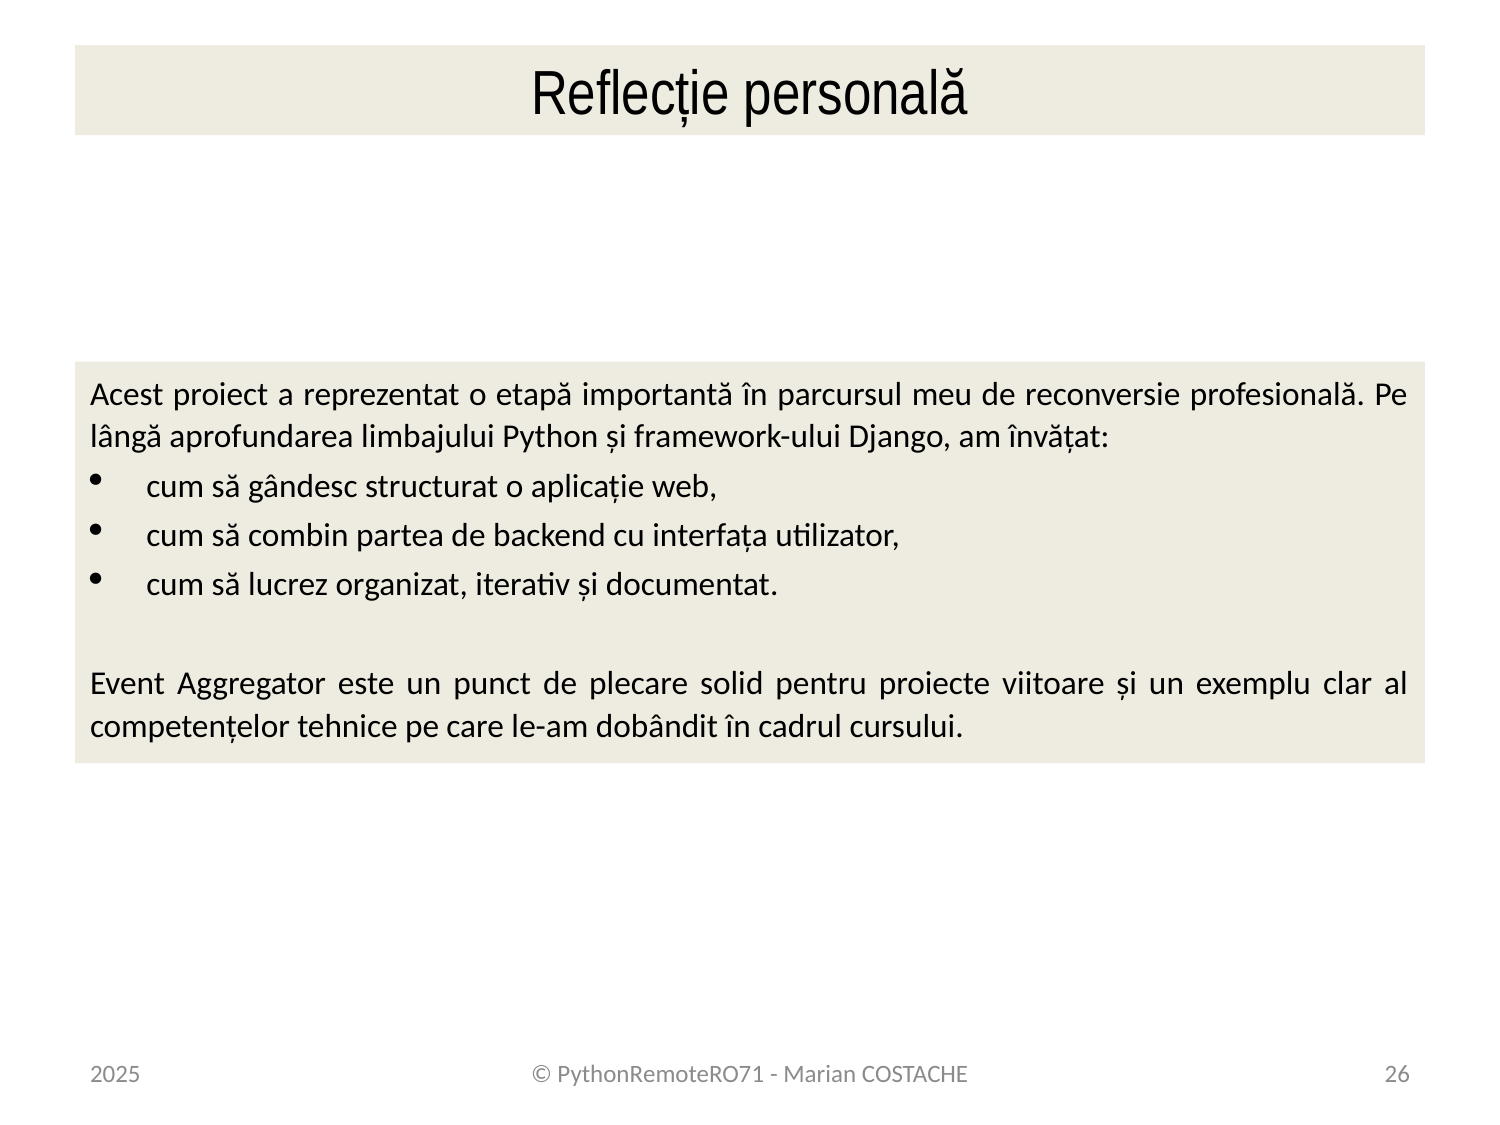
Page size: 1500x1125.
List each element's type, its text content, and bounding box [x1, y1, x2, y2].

slide_number 2025 [75, 1042, 425, 1103]
list Acest proiect a reprezentat o etapă importantă în parcursul meu de reconversie profesională. Pe lângă aprofundarea limbajului Python și framework-ului Django, am învățat: cum să gândesc structurat o aplicație web, cum să combin partea de backend cu interfața utilizator, cum să lucrez organizat, iterativ și documentat. Event Aggregator este un punct de plecare solid pentru proiecte viitoare și un exemplu clar al competențelor tehnice pe care le-am dobândit în cadrul cursului. [75, 361, 1425, 764]
title Reflecție personală [75, 45, 1425, 136]
slide_number 26 [1074, 1042, 1425, 1103]
footer © PythonRemoteRO71 - Marian COSTACHE [512, 1042, 988, 1103]
